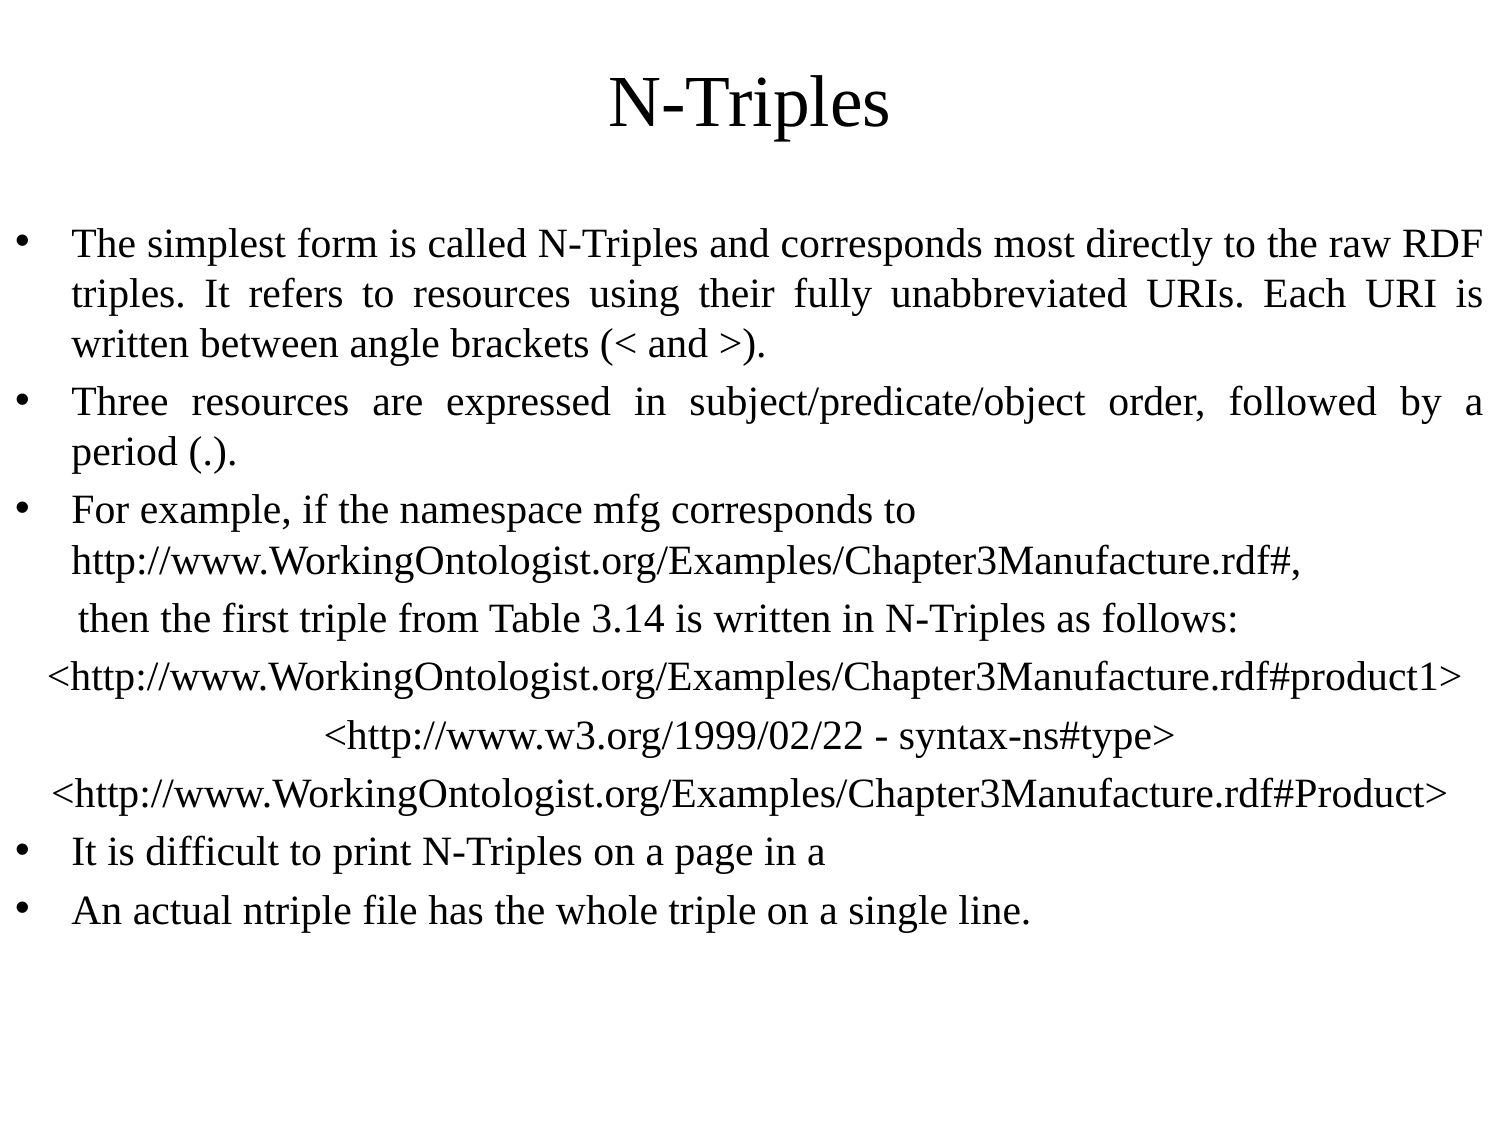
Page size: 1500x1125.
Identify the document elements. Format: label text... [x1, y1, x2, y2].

title N-Triples [75, 45, 1425, 149]
list The simplest form is called N-Triples and corresponds most directly to the raw RDF triples. It refers to resources using their fully unabbreviated URIs. Each URI is written between angle brackets (< and >). Three resources are expressed in subject/predicate/object order, followed by a period (.). For example, if the namespace mfg corresponds to http://www.WorkingOntologist.org/Examples/Chapter3Manufacture.rdf#, then the first triple from Table 3.14 is written in N-Triples as follows: <http://www.WorkingOntologist.org/Examples/Chapter3Manufacture.rdf#product1> <http://www.w3.org/1999/02/22 - syntax-ns#type> <http://www.WorkingOntologist.org/Examples/Chapter3Manufacture.rdf#Product> It is difficult to print N-Triples on a page in a An actual ntriple file has the whole triple on a single line. [0, 208, 1500, 1005]
